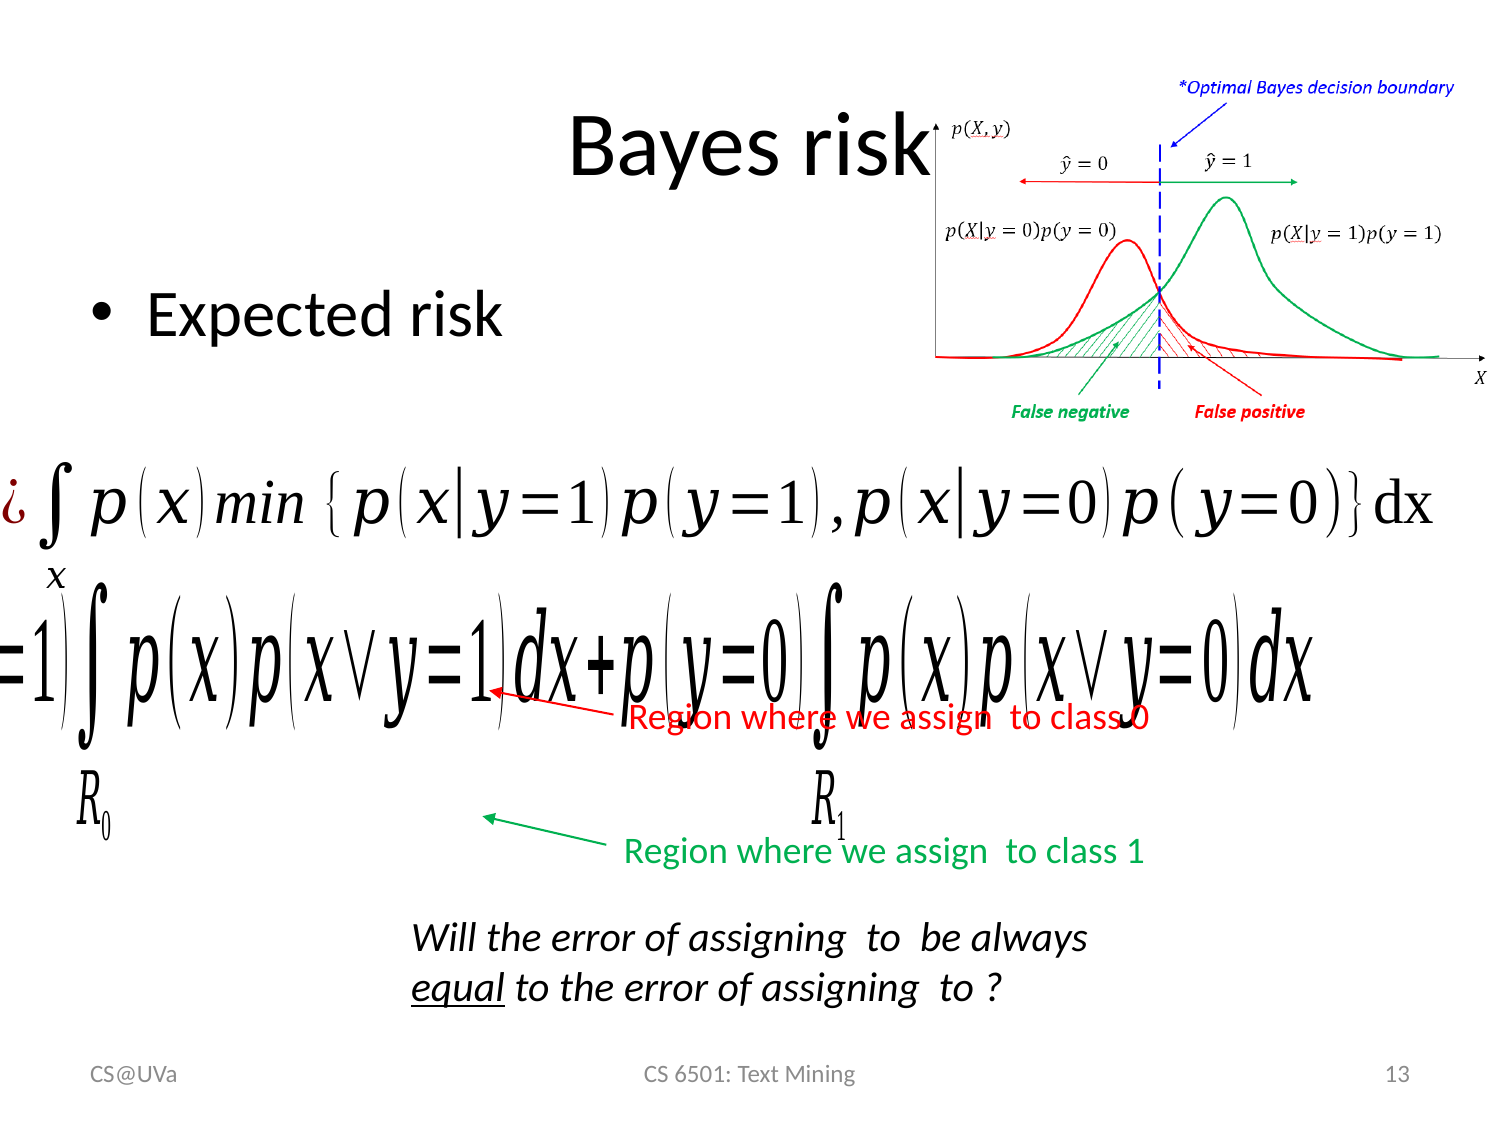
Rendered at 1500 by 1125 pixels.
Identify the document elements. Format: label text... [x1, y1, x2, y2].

slide_number CS@UVa [75, 1042, 425, 1103]
slide_number 13 [1074, 1042, 1425, 1103]
footer CS 6501: Text Mining [512, 1042, 988, 1103]
picture [931, 79, 1492, 426]
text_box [482, 815, 1270, 880]
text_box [488, 684, 1261, 746]
title Bayes risk [75, 45, 1425, 233]
